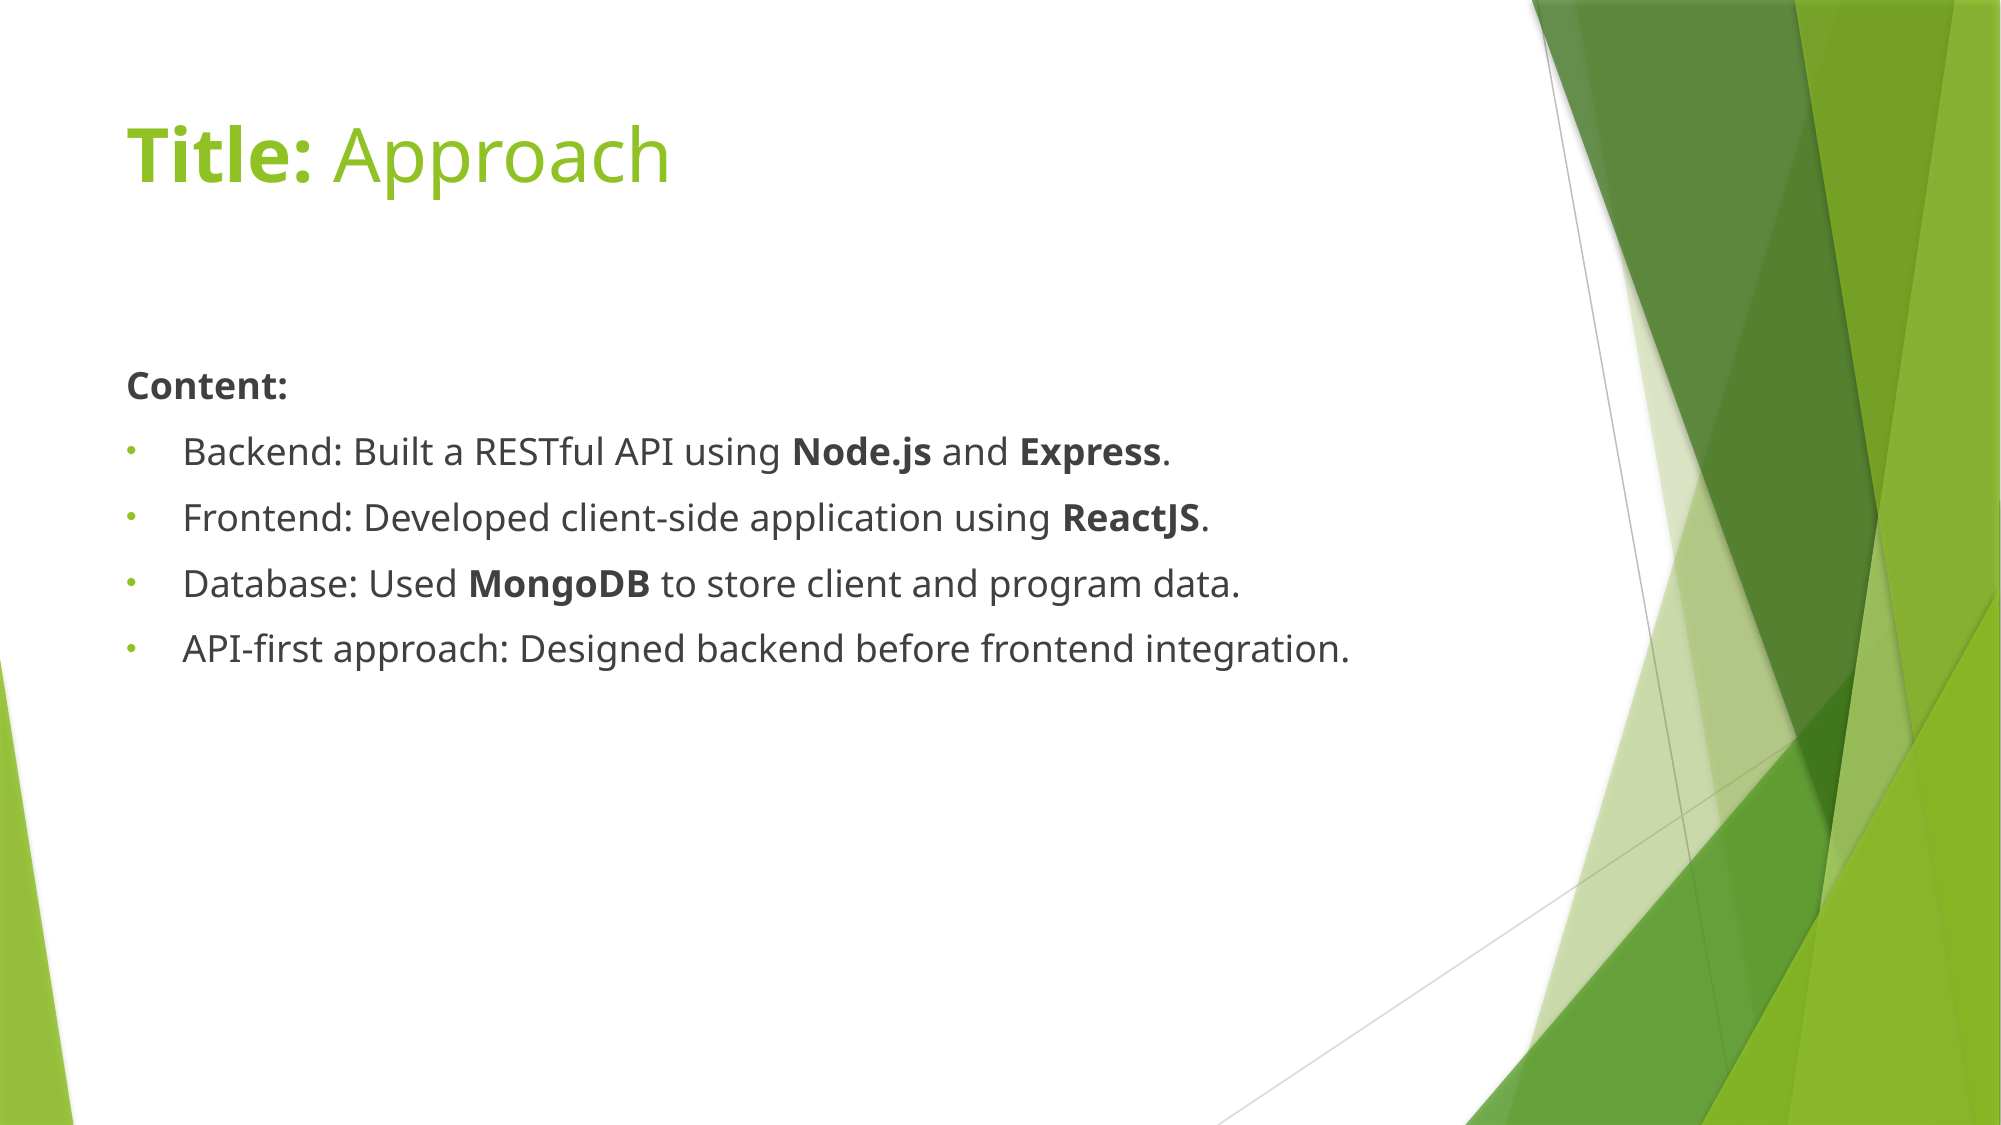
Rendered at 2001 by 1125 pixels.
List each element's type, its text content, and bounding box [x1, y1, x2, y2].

list Content: Backend: Built a RESTful API using Node.js and Express. Frontend: Developed client-side application using ReactJS. Database: Used MongoDB to store client and program data. API-first approach: Designed backend before frontend integration. [111, 354, 1522, 992]
title Title: Approach [111, 99, 1522, 317]
